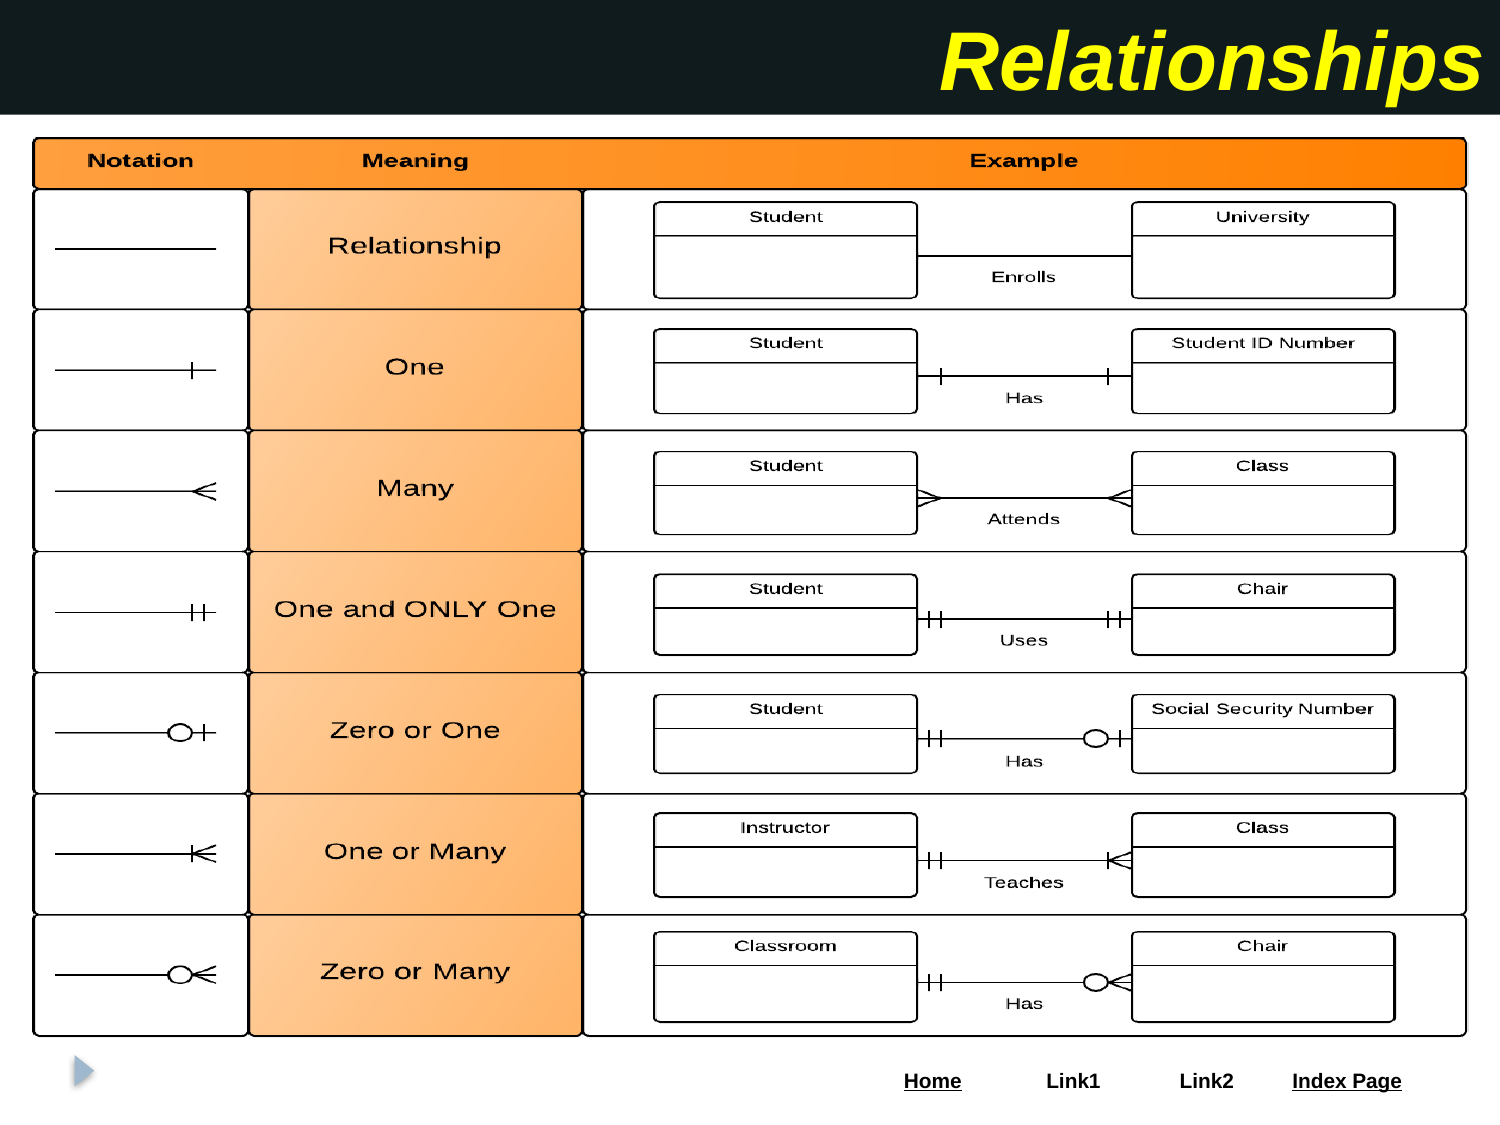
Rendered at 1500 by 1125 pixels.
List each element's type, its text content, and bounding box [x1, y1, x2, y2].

text_box Relationships [0, 0, 1500, 115]
picture [28, 137, 1476, 1044]
